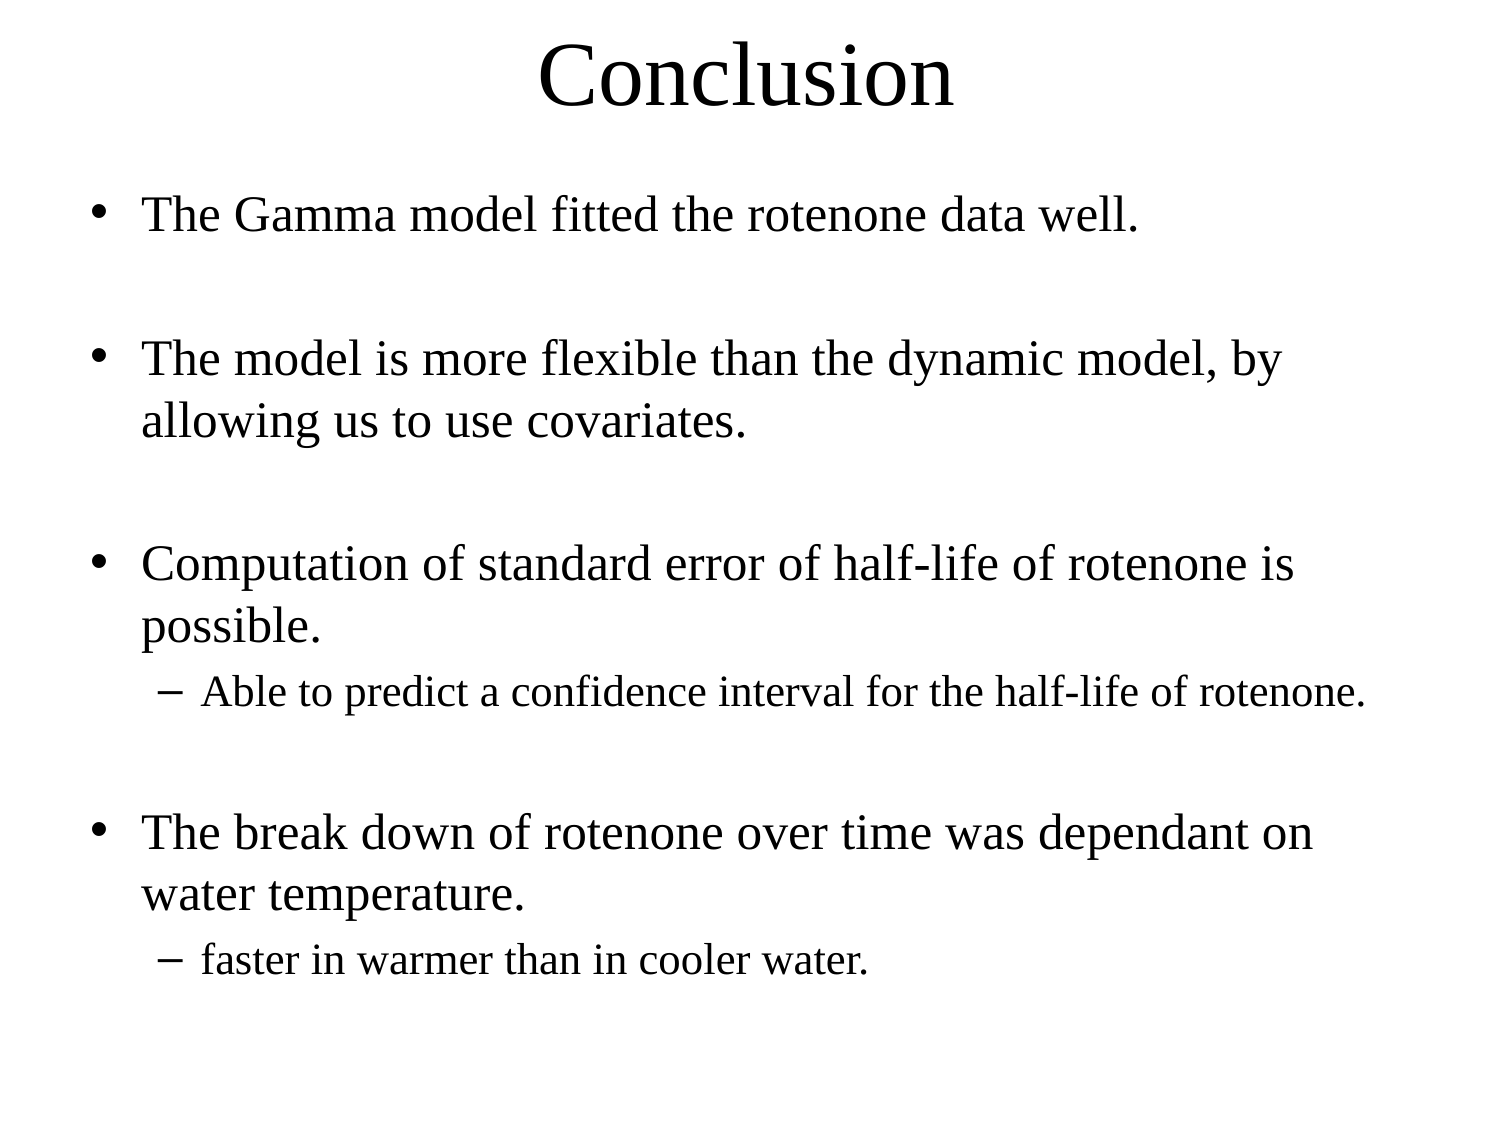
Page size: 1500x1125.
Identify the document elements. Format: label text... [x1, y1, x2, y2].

list The Gamma model fitted the rotenone data well. The model is more flexible than the dynamic model, by allowing us to use covariates. Computation of standard error of half-life of rotenone is possible. Able to predict a confidence interval for the half-life of rotenone. The break down of rotenone over time was dependant on water temperature. faster in warmer than in cooler water. [75, 172, 1425, 1005]
title Conclusion [71, 0, 1422, 138]
